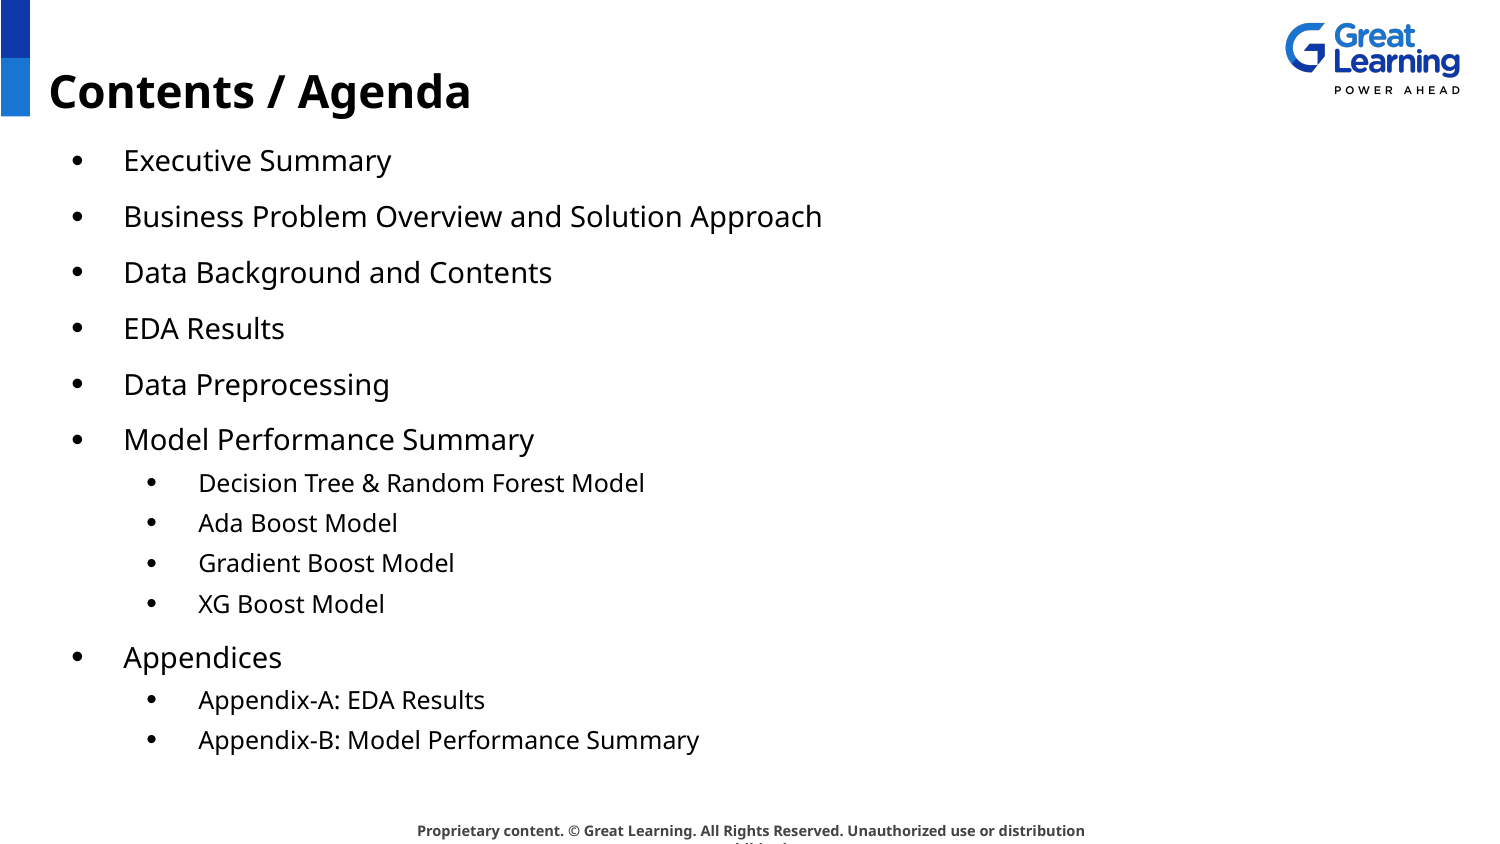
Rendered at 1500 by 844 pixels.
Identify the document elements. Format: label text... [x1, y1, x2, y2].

picture [1258, 11, 1487, 106]
title Contents / Agenda [33, 47, 1431, 127]
list Executive Summary Business Problem Overview and Solution Approach Data Background and Contents EDA Results Data Preprocessing Model Performance Summary Decision Tree & Random Forest Model Ada Boost Model Gradient Boost Model XG Boost Model Appendices Appendix-A: EDA Results Appendix-B: Model Performance Summary [33, 127, 1449, 784]
